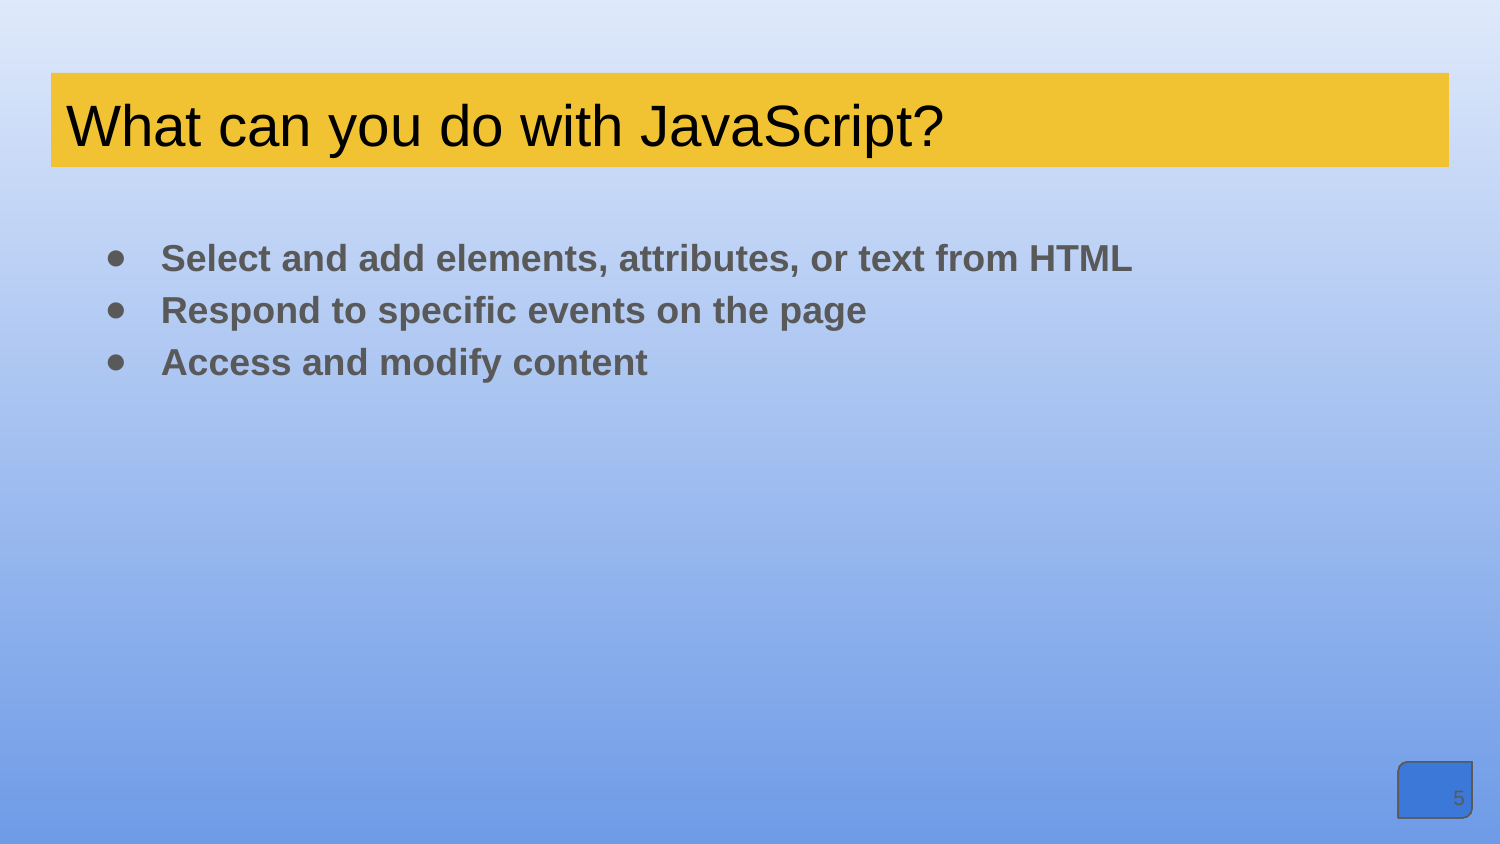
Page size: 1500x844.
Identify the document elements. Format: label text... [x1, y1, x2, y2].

text_box Select and add elements, attributes, or text from HTML Respond to specific events on the page Access and modify content [70, 212, 1428, 677]
slide_number ‹#› [1389, 764, 1480, 830]
title What can you do with JavaScript? [51, 72, 1449, 167]
